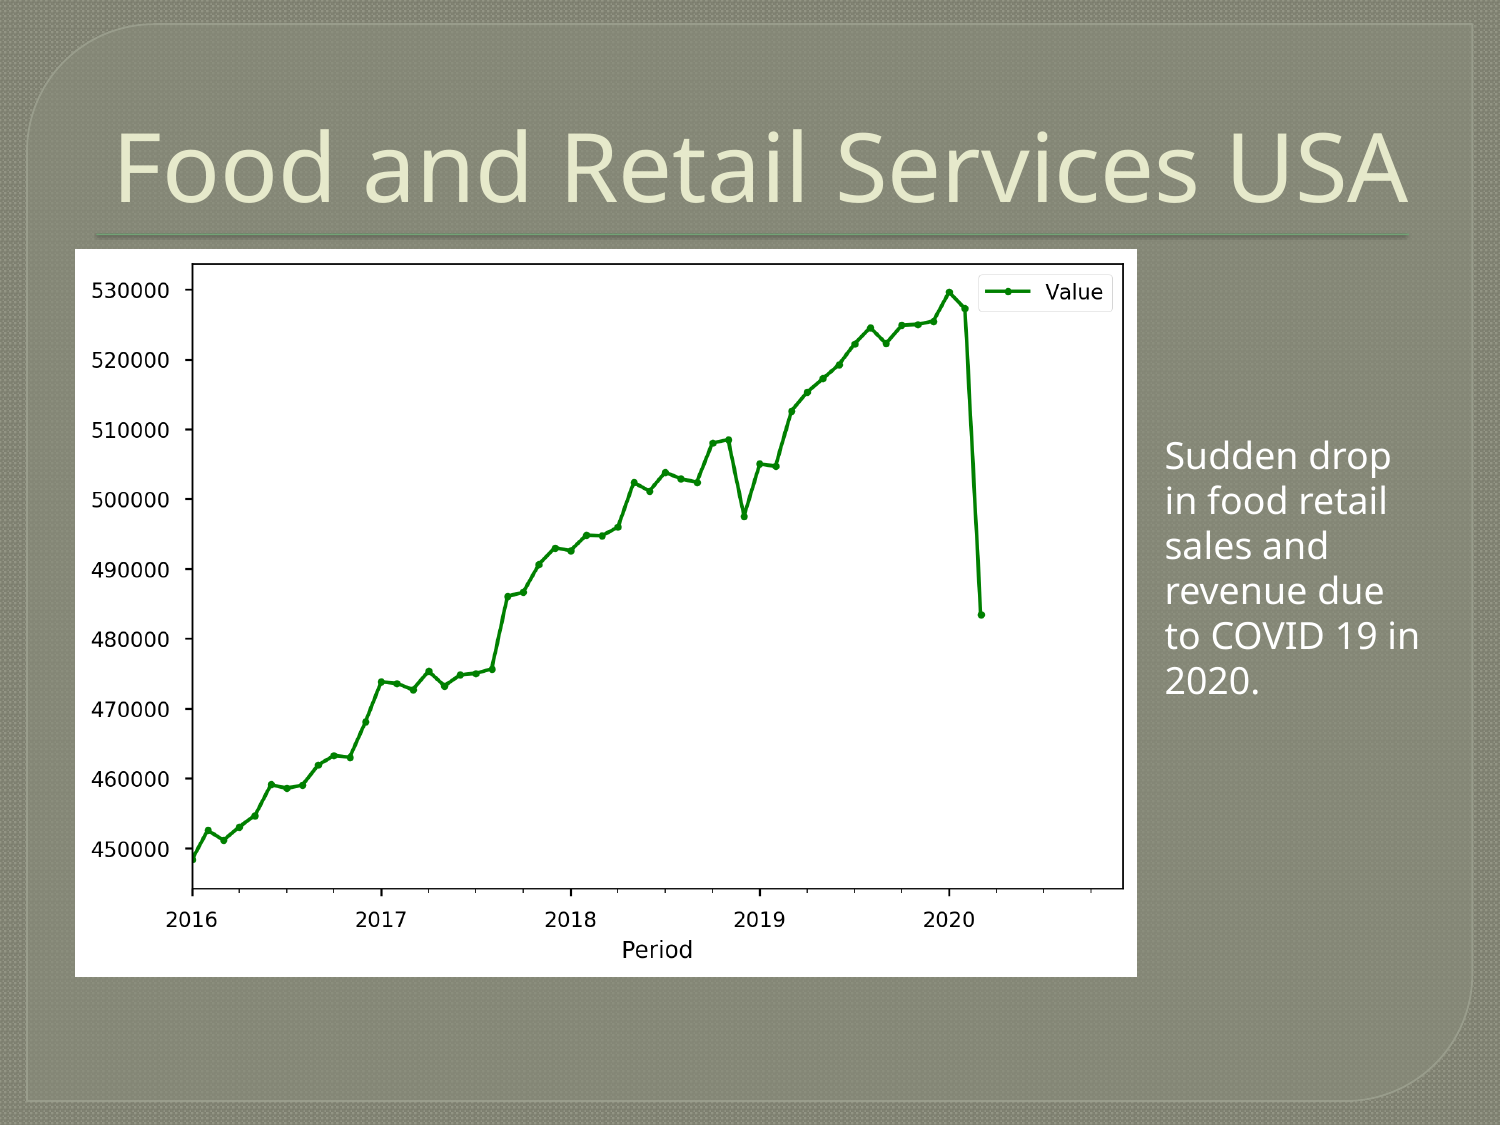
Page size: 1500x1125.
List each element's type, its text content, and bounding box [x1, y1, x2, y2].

picture [74, 249, 1137, 977]
title Food and Retail Services USA [75, 41, 1425, 230]
text_box Sudden drop in food retail sales and revenue due to COVID 19 in 2020. [1149, 424, 1438, 710]
